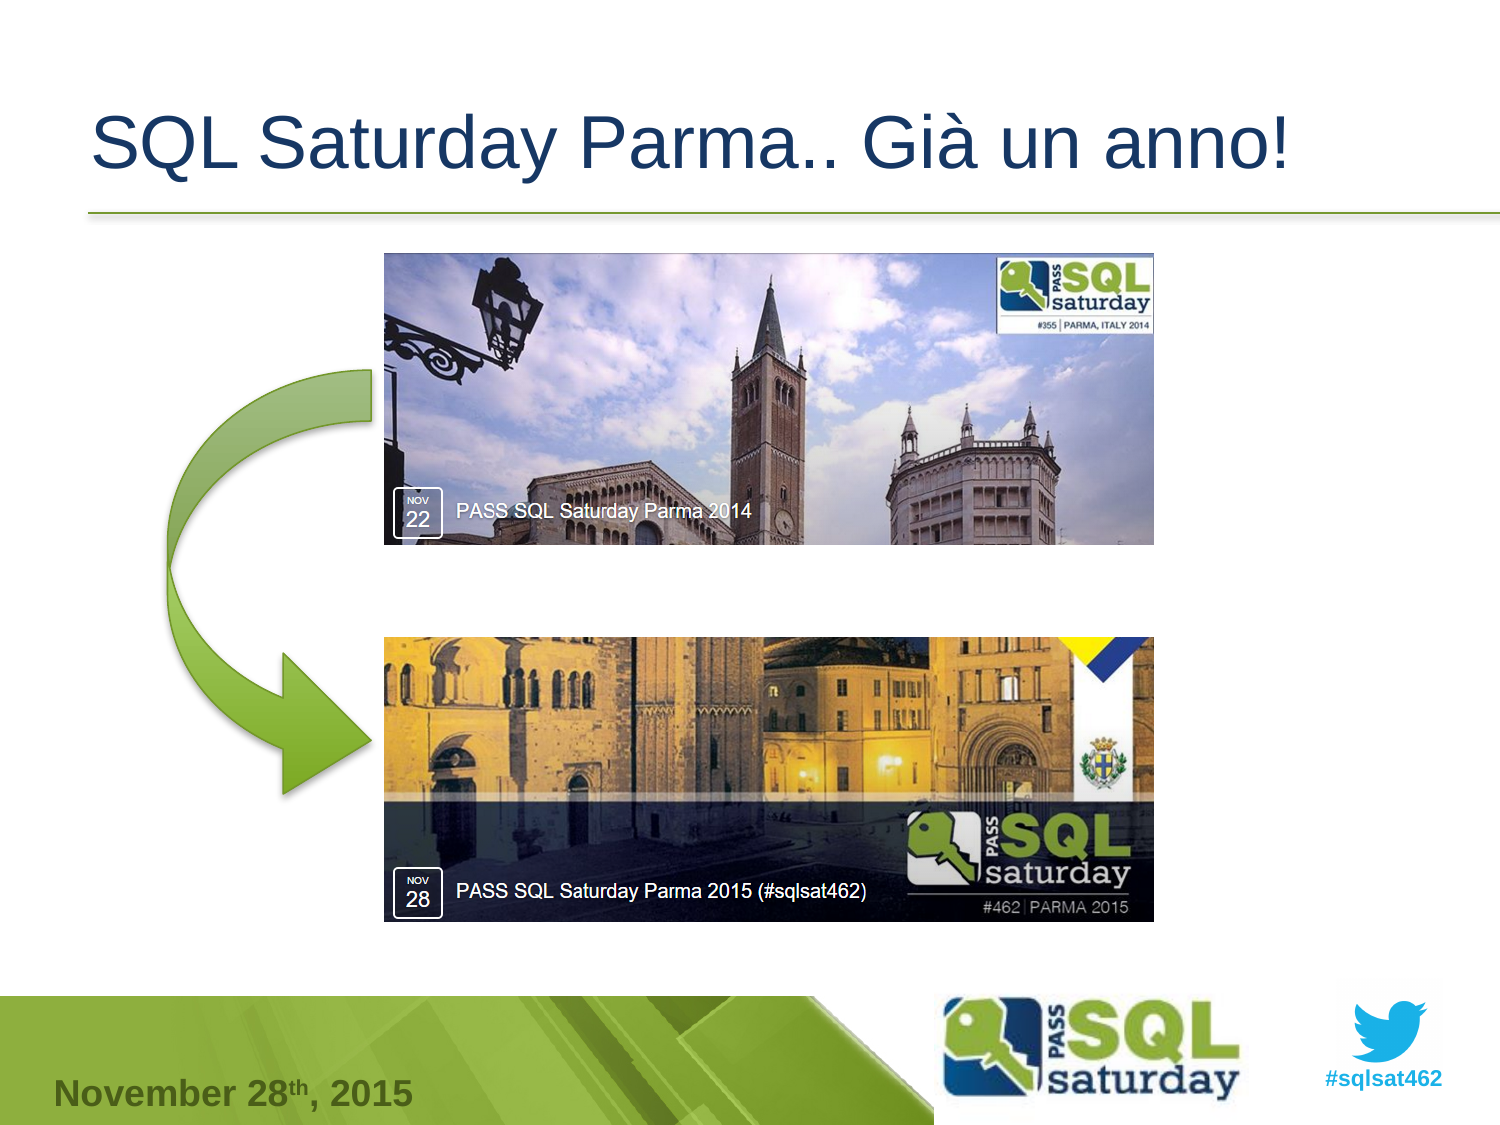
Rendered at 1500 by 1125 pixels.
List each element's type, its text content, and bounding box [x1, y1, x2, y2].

picture [384, 637, 1154, 923]
title SQL Saturday Parma.. Già un anno! [75, 45, 1425, 233]
picture [0, 969, 1276, 1125]
picture [384, 253, 1154, 546]
picture [1354, 1076, 1359, 1084]
text_box [166, 369, 372, 795]
picture [1336, 978, 1443, 1085]
